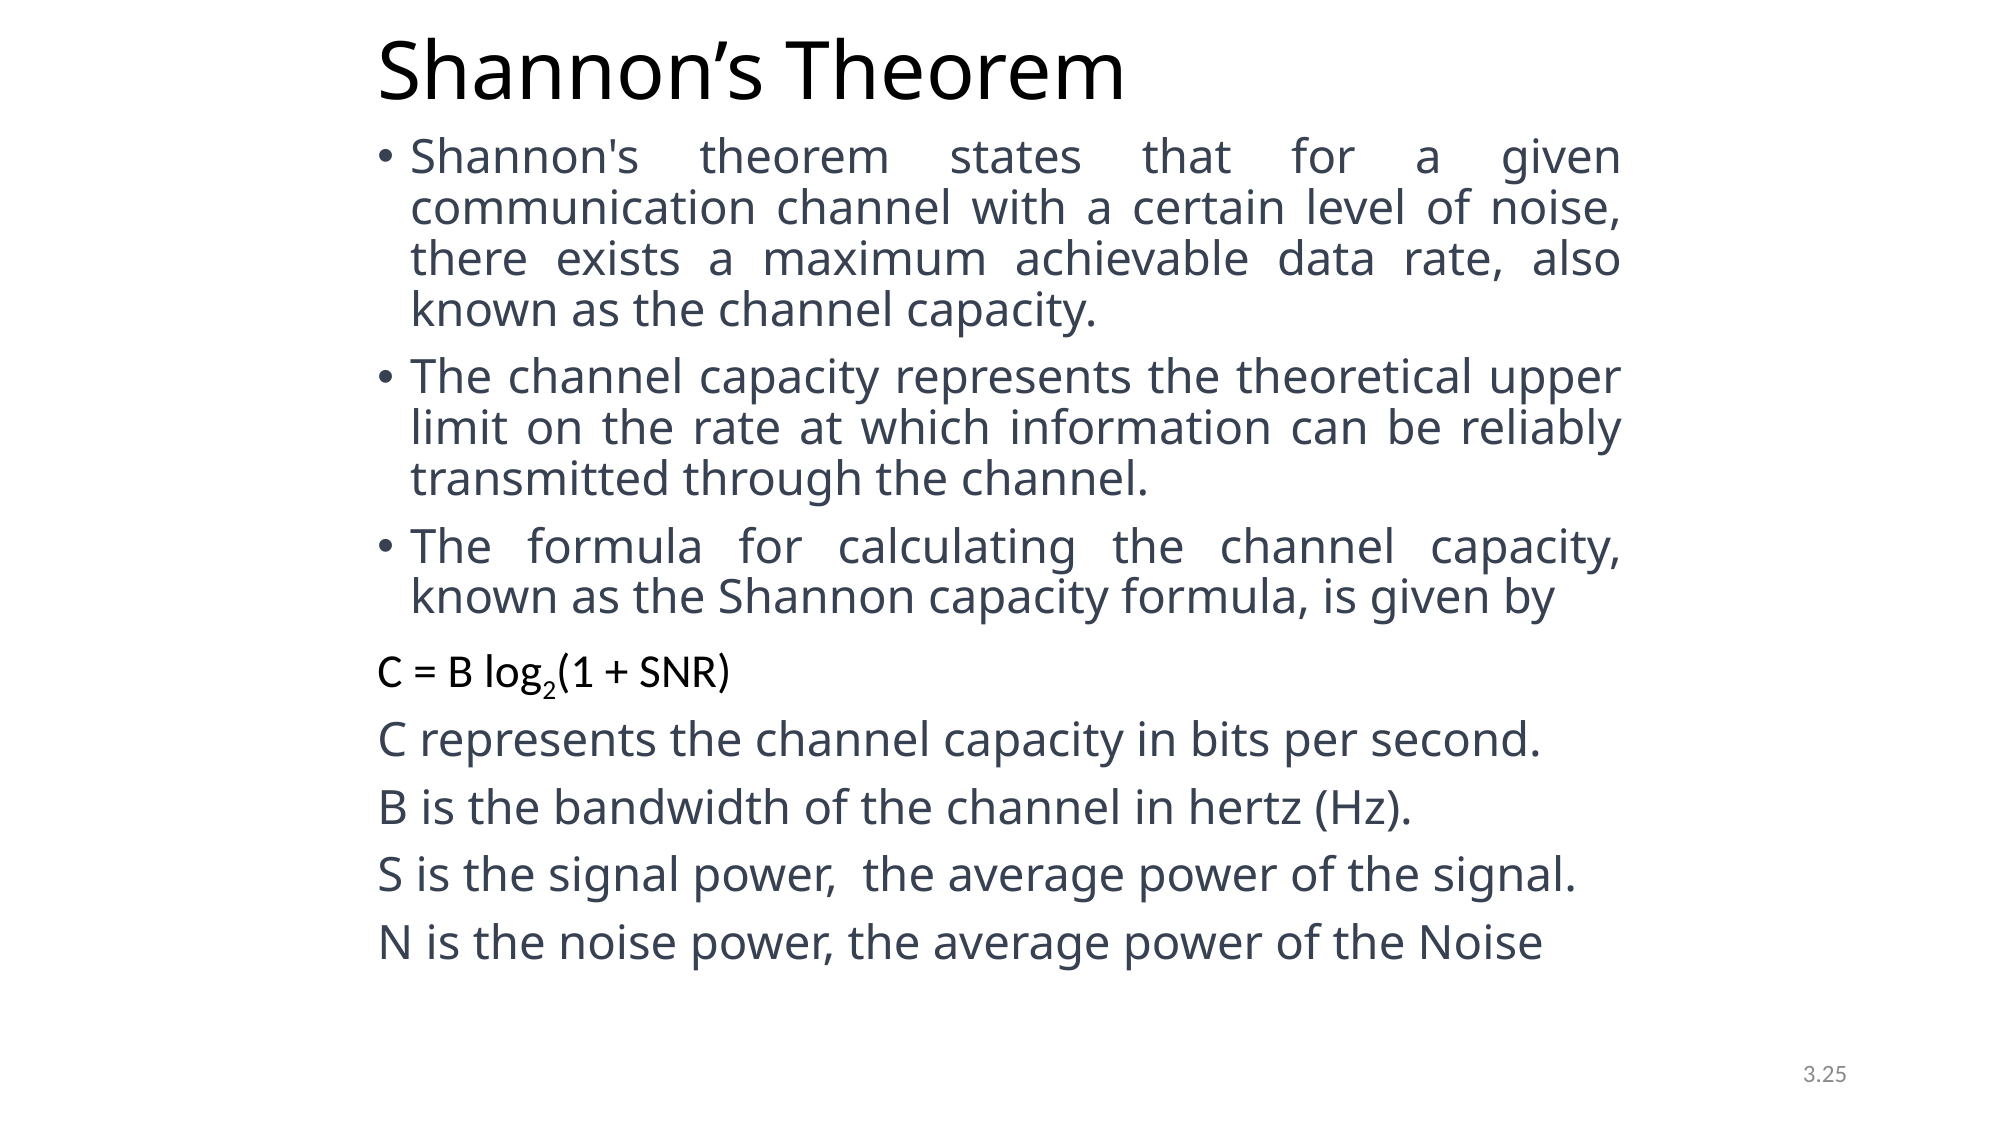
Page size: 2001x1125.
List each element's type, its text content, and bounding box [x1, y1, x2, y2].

slide_number 3.25 [1638, 1042, 1863, 1103]
title Shannon’s Theorem [362, 22, 1638, 125]
list Shannon's theorem states that for a given communication channel with a certain level of noise, there exists a maximum achievable data rate, also known as the channel capacity. The channel capacity represents the theoretical upper limit on the rate at which information can be reliably transmitted through the channel. The formula for calculating the channel capacity, known as the Shannon capacity formula, is given by C = B log2(1 + SNR) C represents the channel capacity in bits per second. B is the bandwidth of the channel in hertz (Hz). S is the signal power, the average power of the signal. N is the noise power, the average power of the Noise [362, 125, 1638, 1125]
